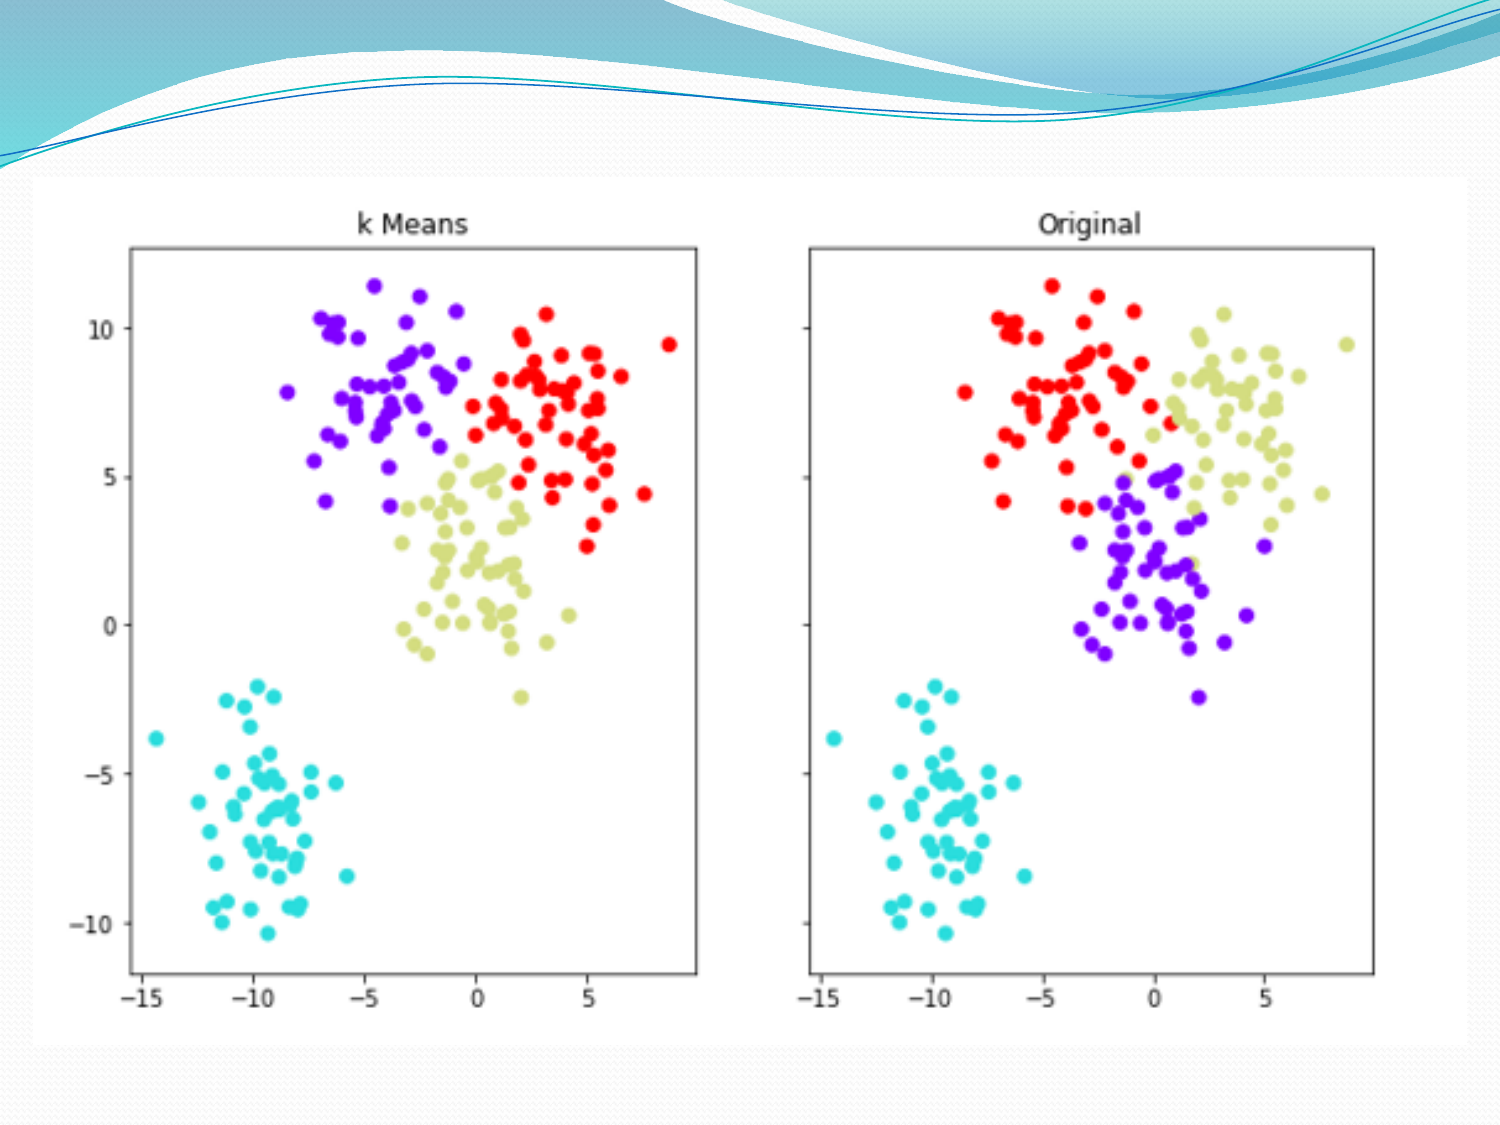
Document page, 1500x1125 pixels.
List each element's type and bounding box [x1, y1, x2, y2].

list [33, 177, 1467, 1045]
